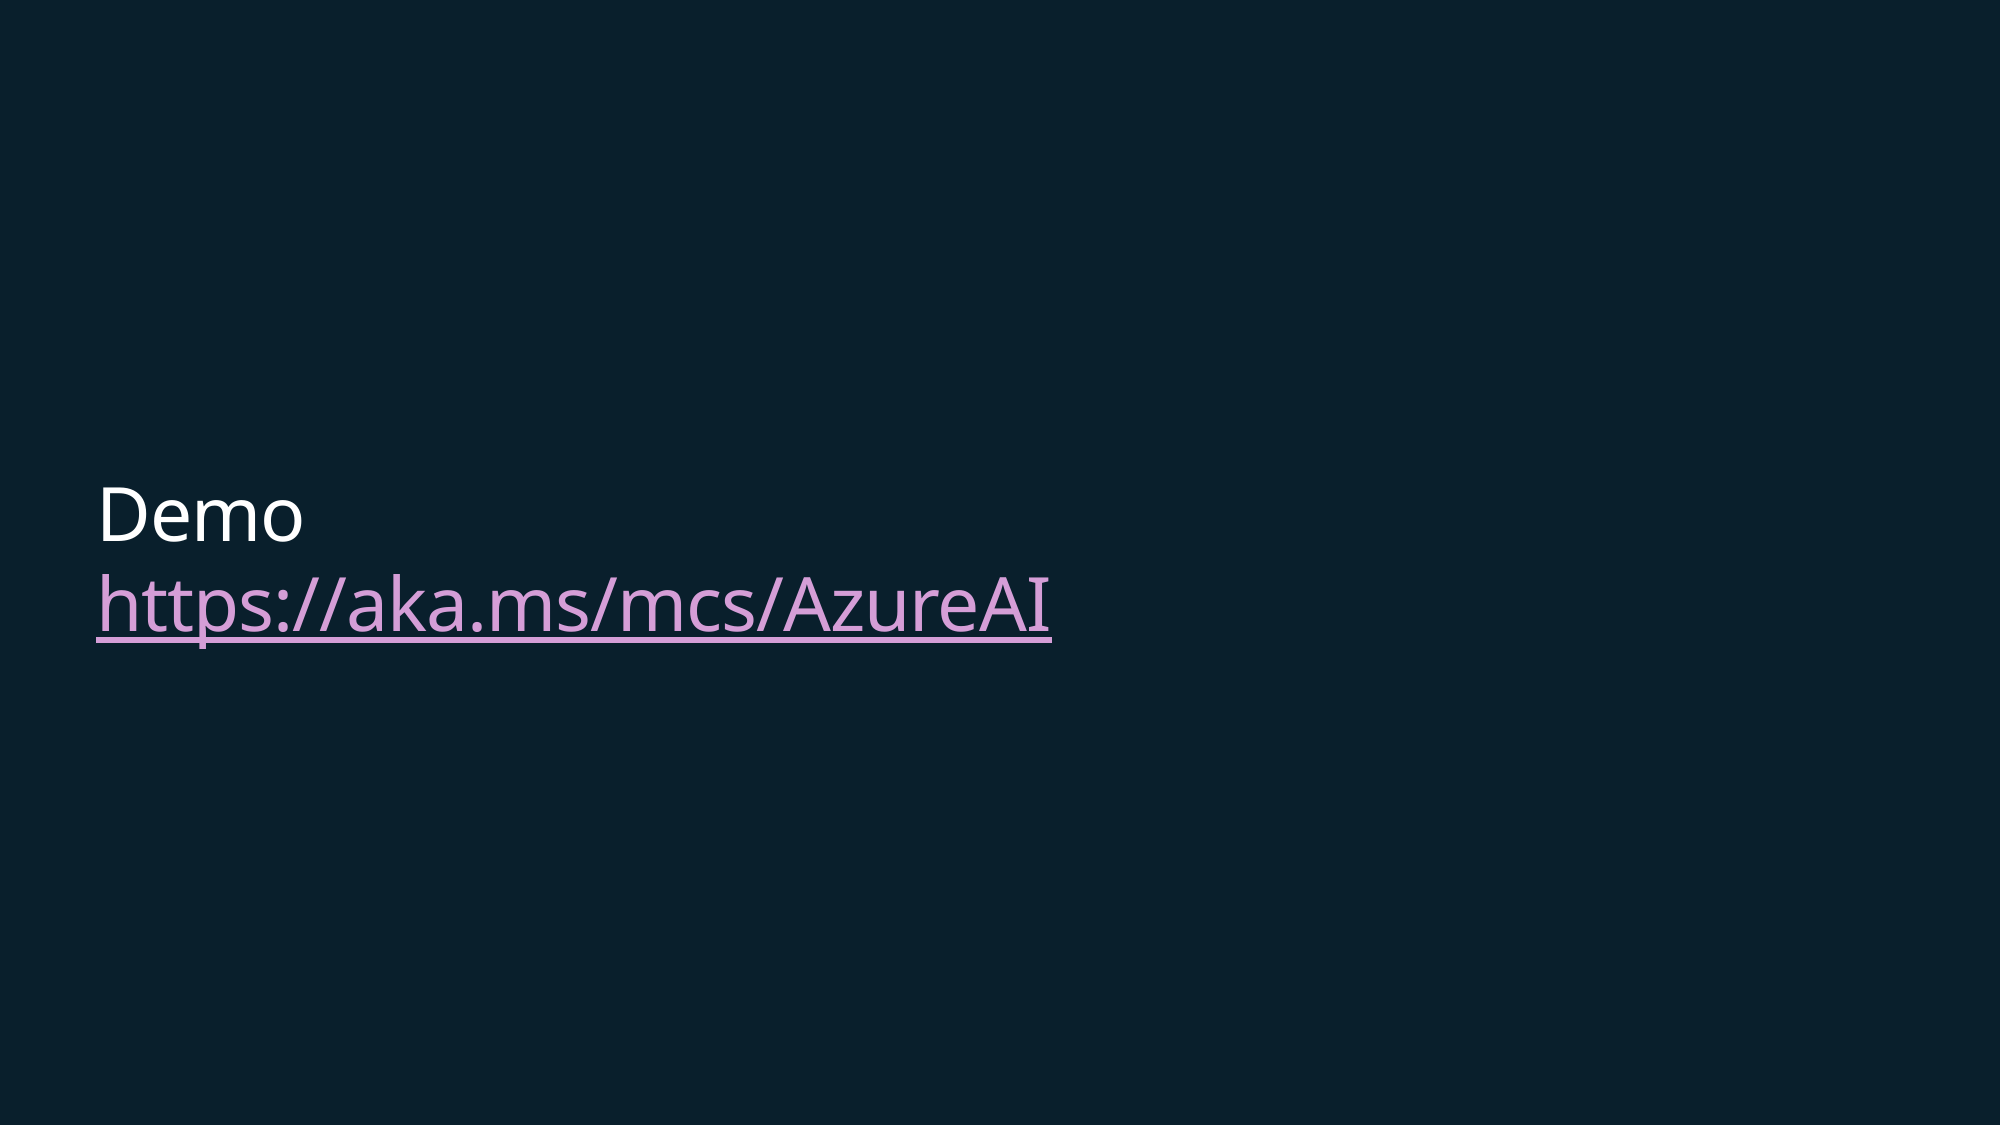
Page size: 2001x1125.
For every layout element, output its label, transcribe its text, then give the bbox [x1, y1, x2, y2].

title Demo https://aka.ms/mcs/AzureAI [96, 471, 1241, 654]
